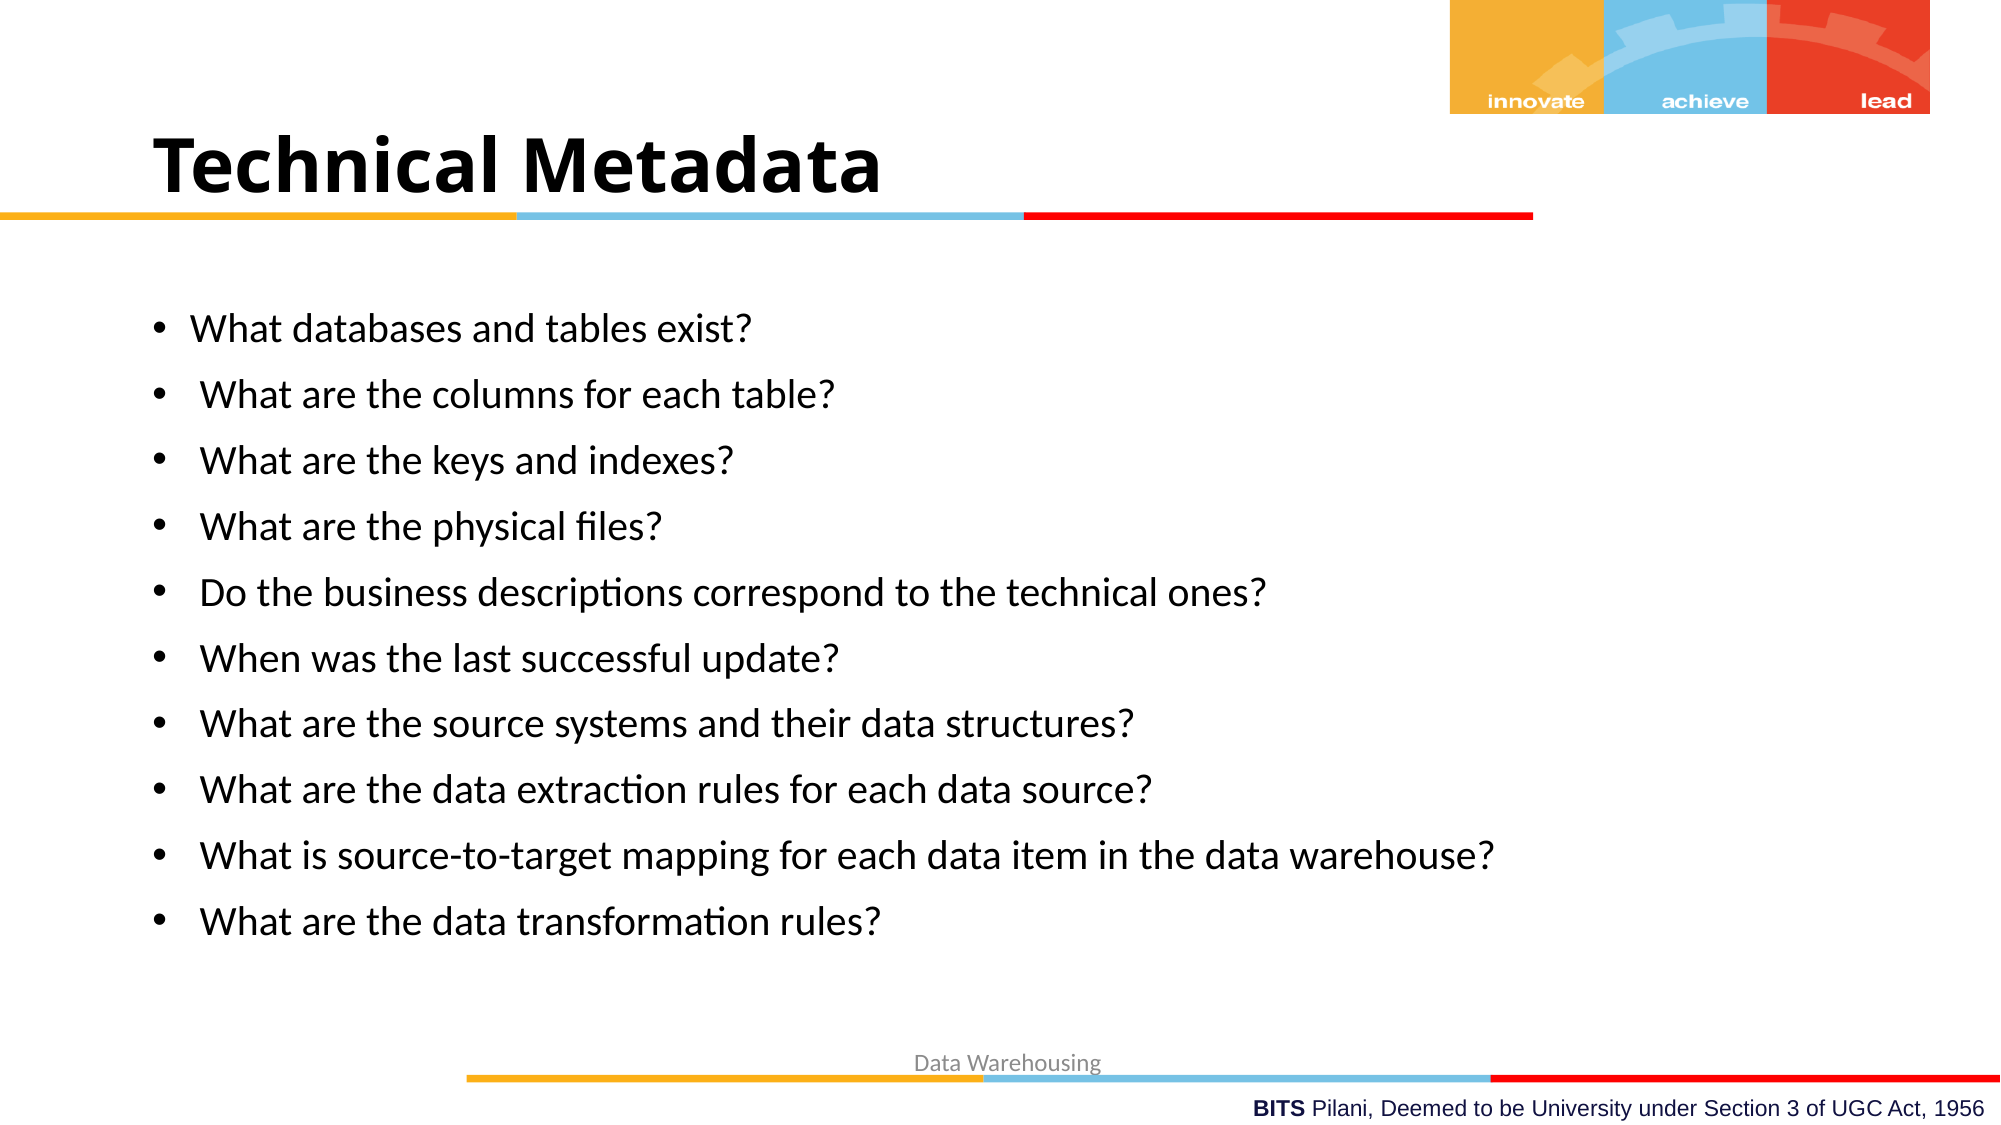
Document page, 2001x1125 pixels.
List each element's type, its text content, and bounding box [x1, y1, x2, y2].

list What databases and tables exist? What are the columns for each table? What are the keys and indexes? What are the physical files? Do the business descriptions correspond to the technical ones? When was the last successful update? What are the source systems and their data structures? What are the data extraction rules for each data source? What is source-to-target mapping for each data item in the data warehouse? What are the data transformation rules? [137, 299, 1863, 1014]
picture [1449, 0, 1930, 114]
title Technical Metadata [137, 59, 1863, 278]
